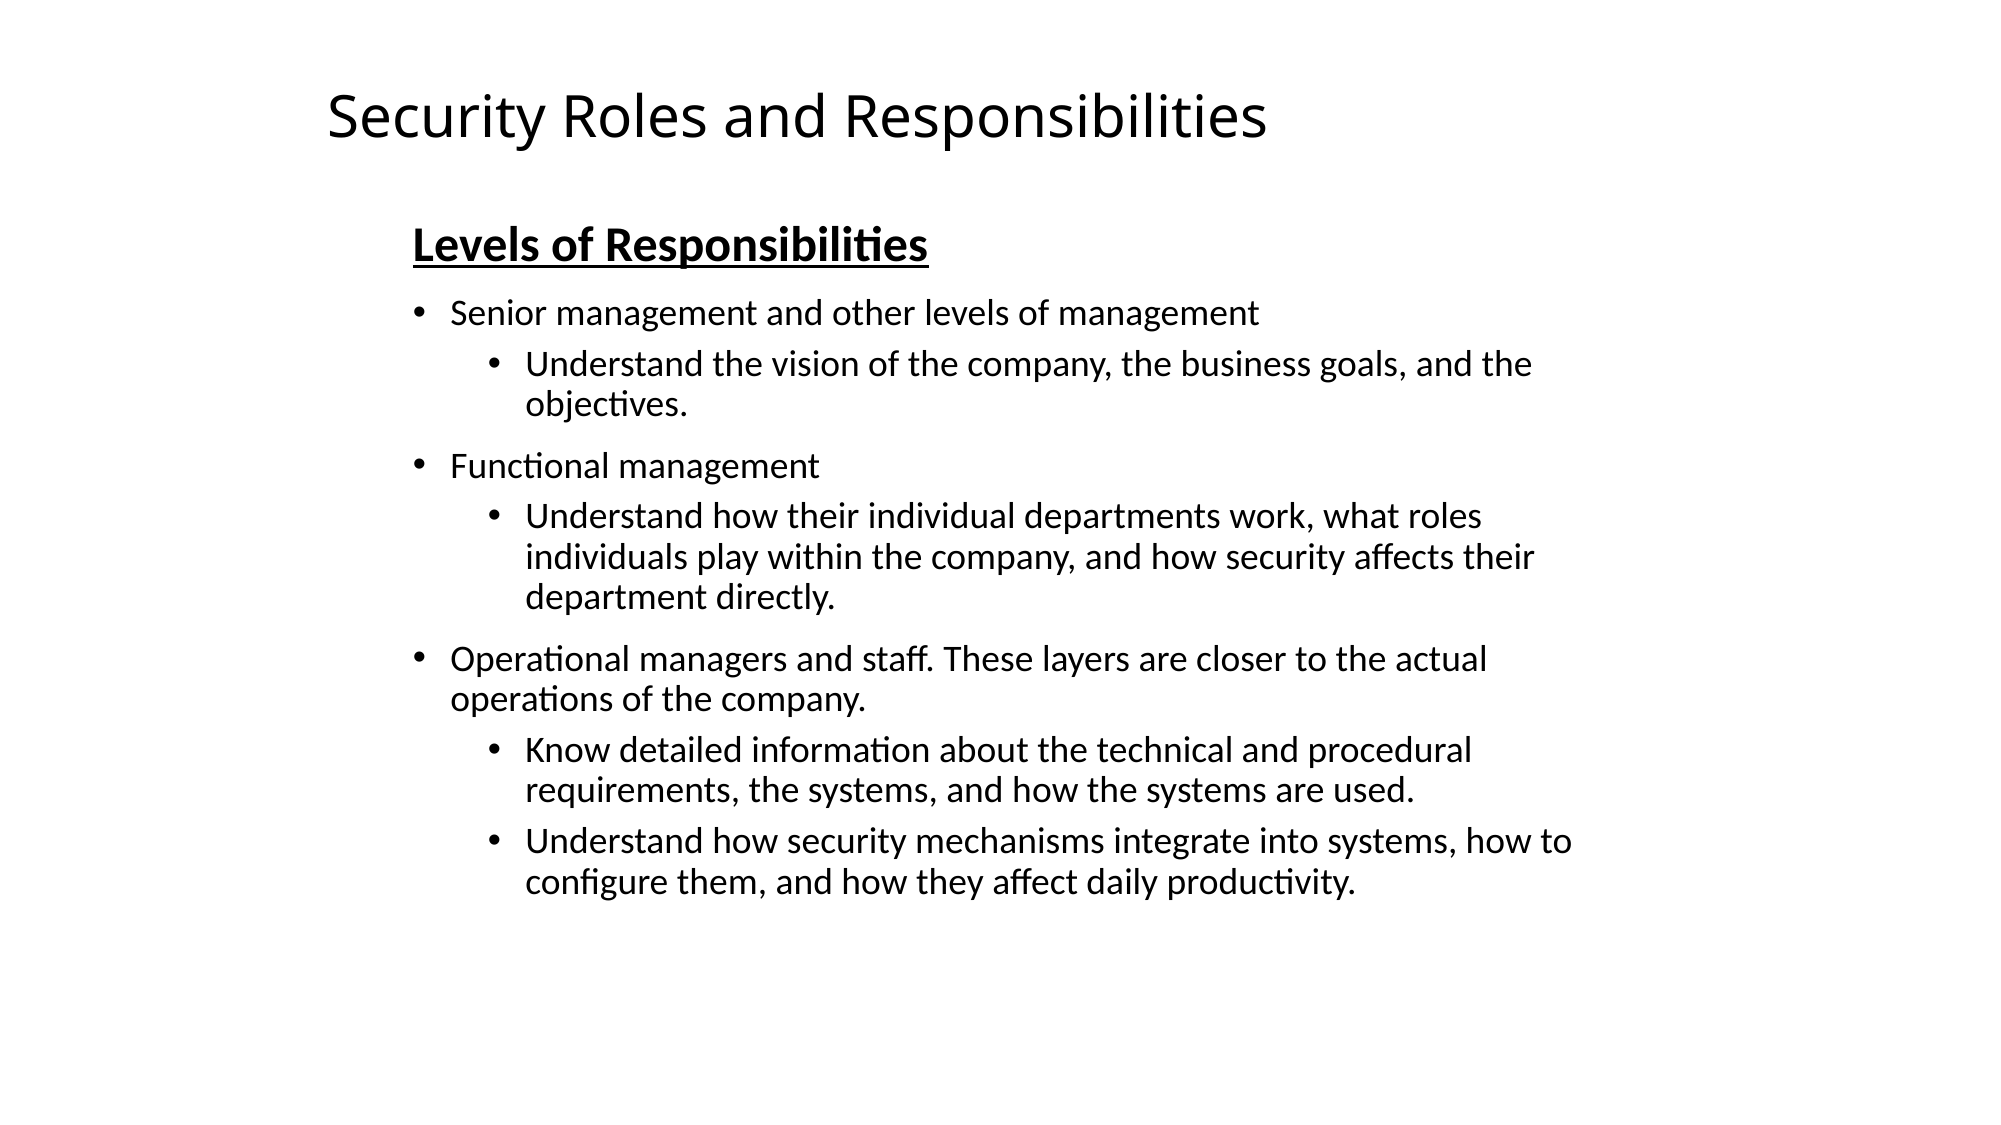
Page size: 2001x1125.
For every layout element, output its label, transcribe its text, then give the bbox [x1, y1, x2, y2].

title Security Roles and Responsibilities [312, 80, 1663, 268]
list Levels of Responsibilities Senior management and other levels of management Understand the vision of the company, the business goals, and the objectives. Functional management Understand how their individual departments work, what roles individuals play within the company, and how security affects their department directly. Operational managers and staff. These layers are closer to the actual operations of the company. Know detailed information about the technical and procedural requirements, the systems, and how the systems are used. Understand how security mechanisms integrate into systems, how to configure them, and how they affect daily productivity. [397, 210, 1629, 1002]
